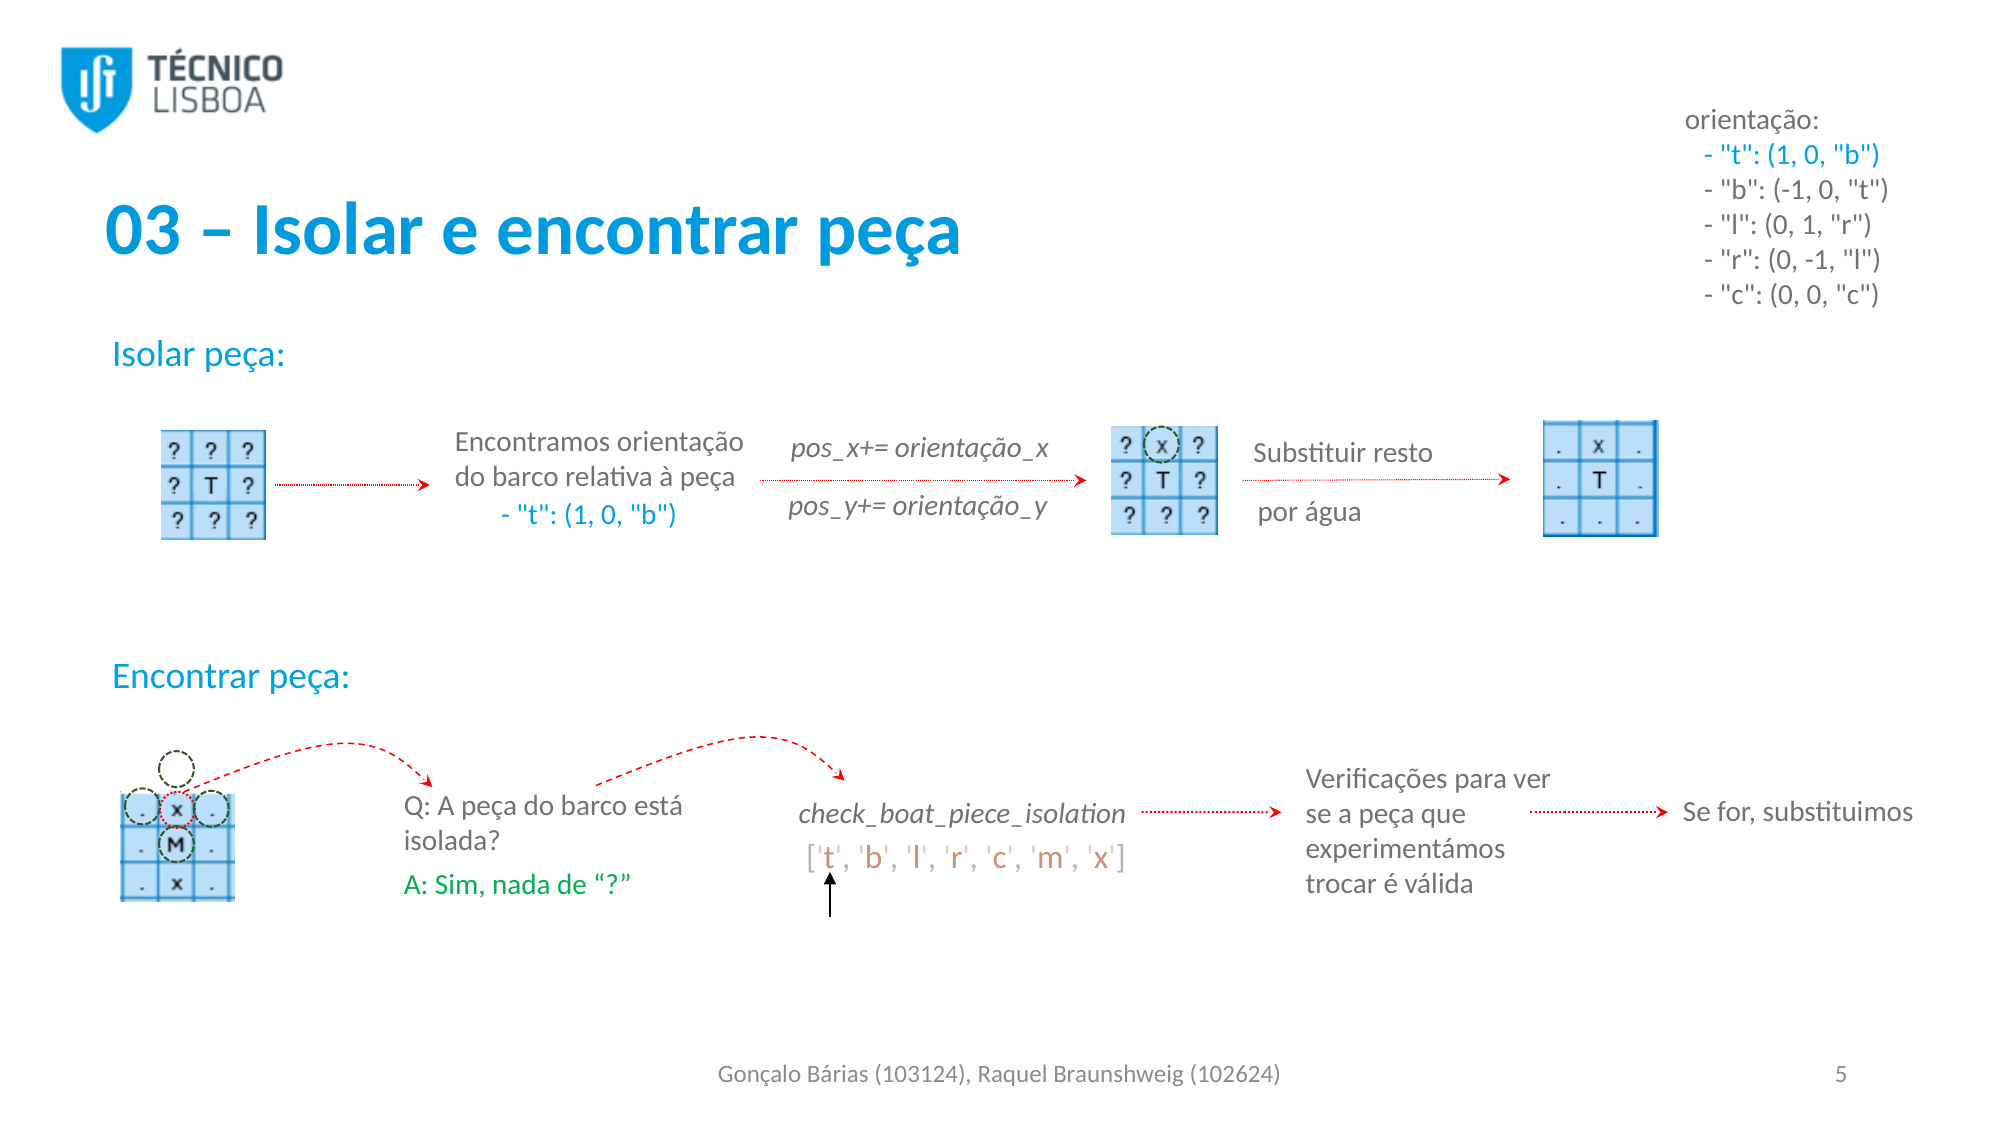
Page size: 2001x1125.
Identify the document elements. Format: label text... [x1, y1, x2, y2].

footer Gonçalo Bárias (103124), Raquel Braunshweig (102624) [662, 1042, 1338, 1103]
text_box ['t', 'b', 'l', 'r', 'c', 'm', 'x'] [791, 827, 1144, 883]
text_box Substituir resto [1238, 425, 1543, 476]
picture [1543, 420, 1659, 537]
text_box orientação: - "t": (1, 0, "b") - "b": (-1, 0, "t") - "l": (0, 1, "r") - "r": (0, -1, "l") - "c": (0, 0, "c") [1669, 92, 1991, 318]
text_box [131, 787, 154, 791]
text_box check_boat_piece_isolation [783, 787, 1142, 837]
picture [1111, 426, 1218, 535]
slide_number 5 [1412, 1042, 1863, 1103]
text_box Q: A peça do barco está isolada? [389, 778, 710, 857]
text_box [157, 750, 195, 789]
text_box pos_y+= orientação_y [773, 481, 1063, 529]
text_box Encontramos orientação do barco relativa à peça [440, 415, 761, 501]
text_box por água [1242, 485, 1543, 535]
text_box 03 – Isolar e encontrar peça [90, 171, 1167, 277]
text_box A: Sim, nada de “?” [389, 857, 732, 908]
text_box Verificações para ver se a peça que experimentámos trocar é válida [1290, 751, 1567, 907]
picture [120, 791, 235, 902]
text_box pos_x+= orientação_x [775, 420, 1065, 471]
text_box [185, 743, 423, 791]
picture [26, 15, 299, 147]
picture [161, 430, 266, 540]
text_box Se for, substituimos [1668, 785, 1944, 835]
text_box Isolar peça: [97, 321, 394, 382]
text_box - "t": (1, 0, "b") [486, 488, 714, 538]
text_box [596, 736, 845, 786]
text_box Encontrar peça: [97, 643, 394, 703]
